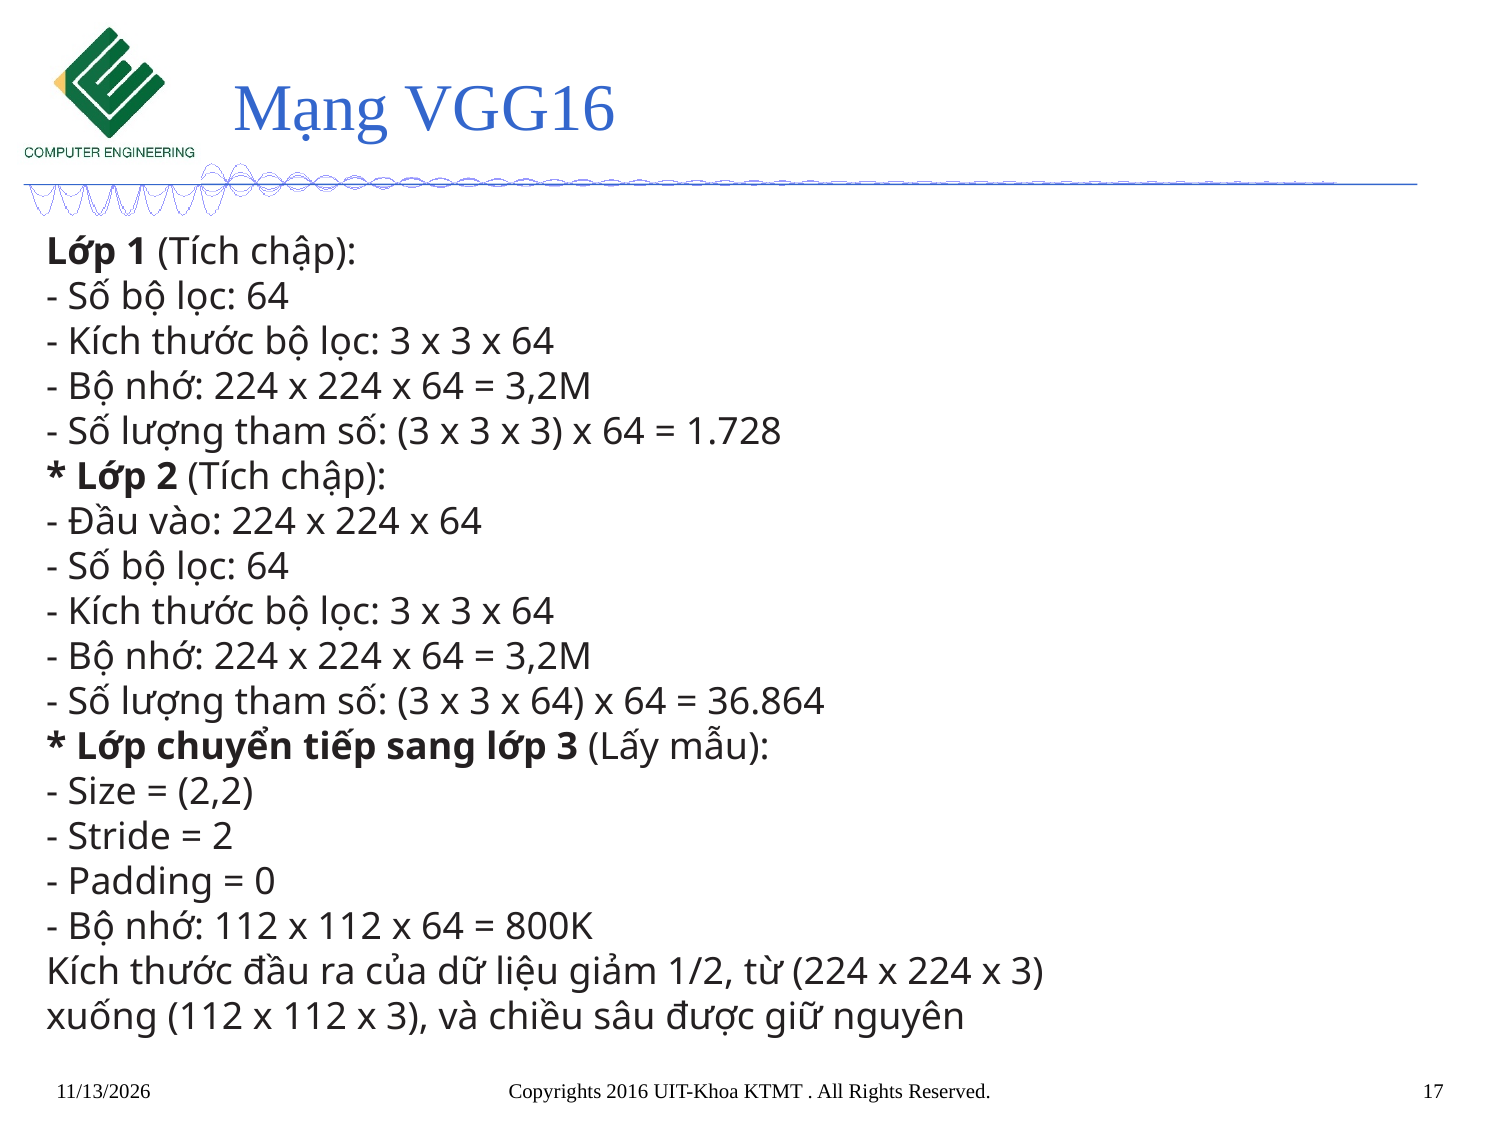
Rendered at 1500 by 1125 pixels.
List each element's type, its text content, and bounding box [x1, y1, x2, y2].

title Mạng VGG16 [218, 47, 1425, 161]
text_box Lớp 1 (Tích chập): - Số bộ lọc: 64 - Kích thước bộ lọc: 3 x 3 x 64 - Bộ nhớ: 224 x 224 x 64 = 3,2M - Số lượng tham số: (3 x 3 x 3) x 64 = 1.728 * Lớp 2 (Tích chập): - Đầu vào: 224 x 224 x 64 - Số bộ lọc: 64 - Kích thước bộ lọc: 3 x 3 x 64 - Bộ nhớ: 224 x 224 x 64 = 3,2M - Số lượng tham số: (3 x 3 x 64) x 64 = 36.864 * Lớp chuyển tiếp sang lớp 3 (Lấy mẫu): - Size = (2,2) - Stride = 2 - Padding = 0 - Bộ nhớ: 112 x 112 x 64 = 800K Kích thước đầu ra của dữ liệu giảm 1/2, từ (224 x 224 x 3) xuống (112 x 112 x 3), và chiều sâu được giữ nguyên [31, 219, 1459, 1045]
slide_number 17 [1171, 1070, 1460, 1118]
footer Copyrights 2016 UIT-Khoa KTMT . All Rights Reserved. [288, 1070, 1171, 1118]
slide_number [40, 1070, 288, 1118]
picture [17, 0, 201, 184]
